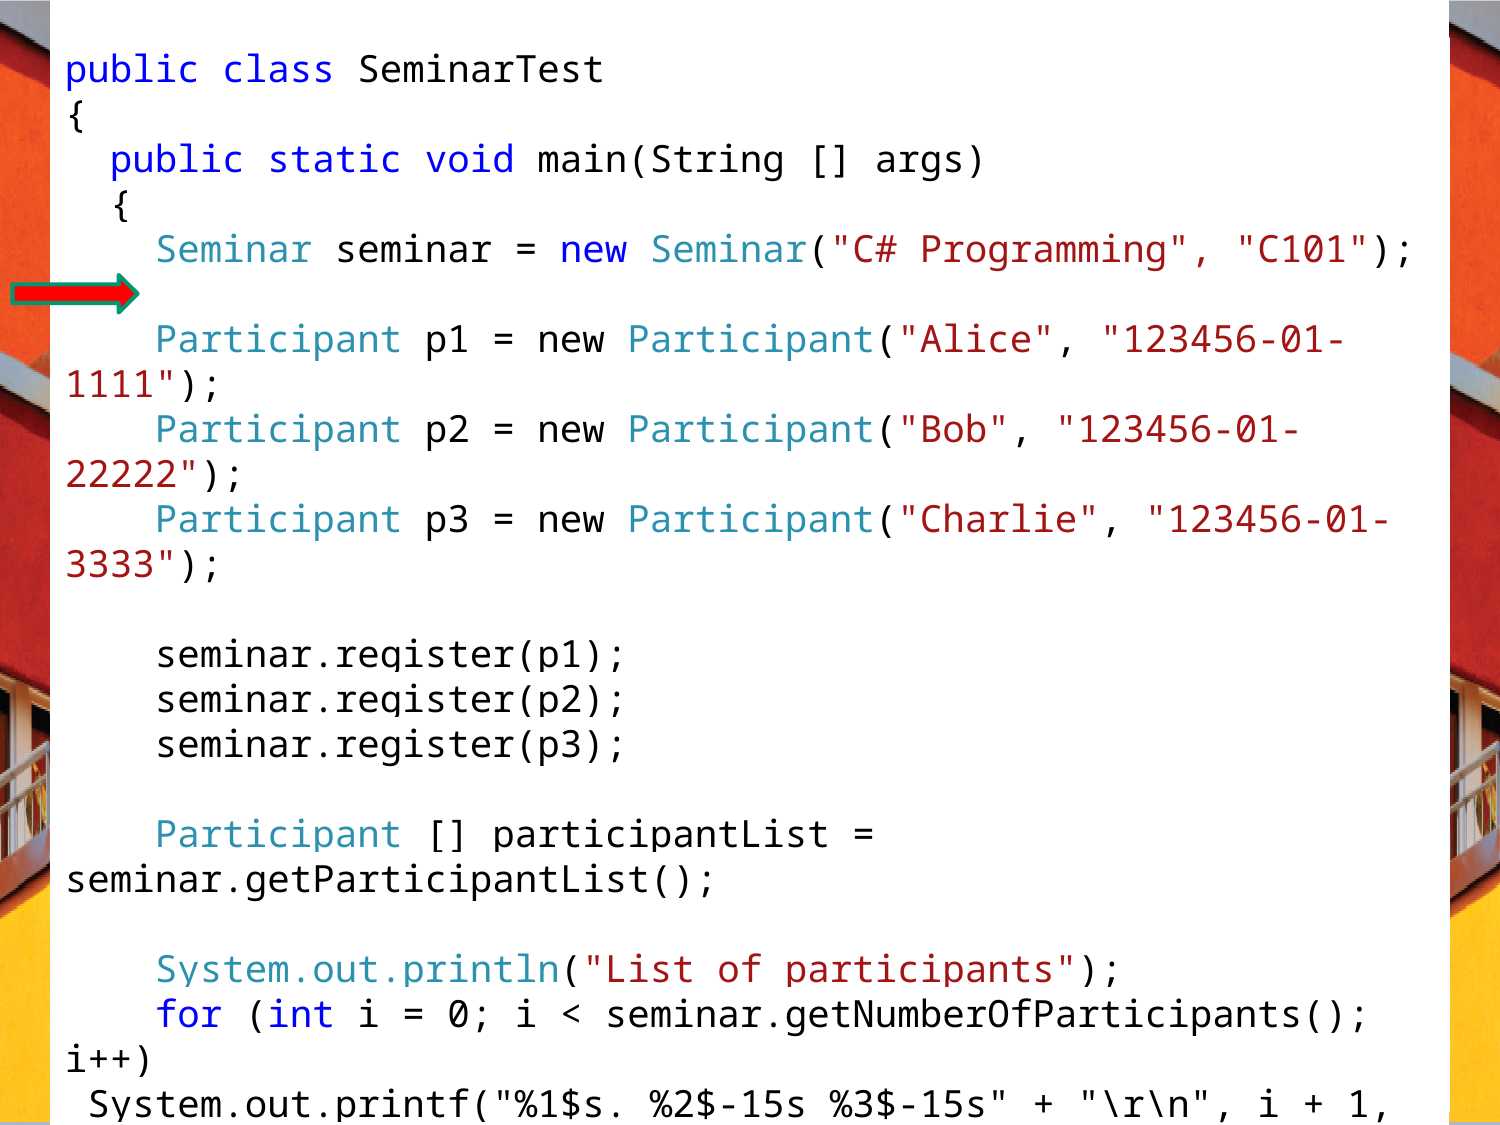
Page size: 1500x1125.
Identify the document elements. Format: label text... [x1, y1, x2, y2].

picture [0, 0, 50, 1125]
text_box public class SeminarTest { public static void main(String [] args) { Seminar seminar = new Seminar("C# Programming", "C101"); Participant p1 = new Participant("Alice", "123456-01-1111"); Participant p2 = new Participant("Bob", "123456-01-22222"); Participant p3 = new Participant("Charlie", "123456-01-3333"); seminar.register(p1); seminar.register(p2); seminar.register(p3); Participant [] participantList = seminar.getParticipantList(); System.out.println("List of participants"); for (int i = 0; i < seminar.getNumberOfParticipants(); i++) System.out.printf("%1$s. %2$-15s %3$-15s" + "\r\n", i + 1, participantList[i].getName(), participantList[i].getIcNumber()); } } [50, 37, 1450, 1113]
text_box [10, 273, 140, 315]
picture [1449, 0, 1500, 1125]
